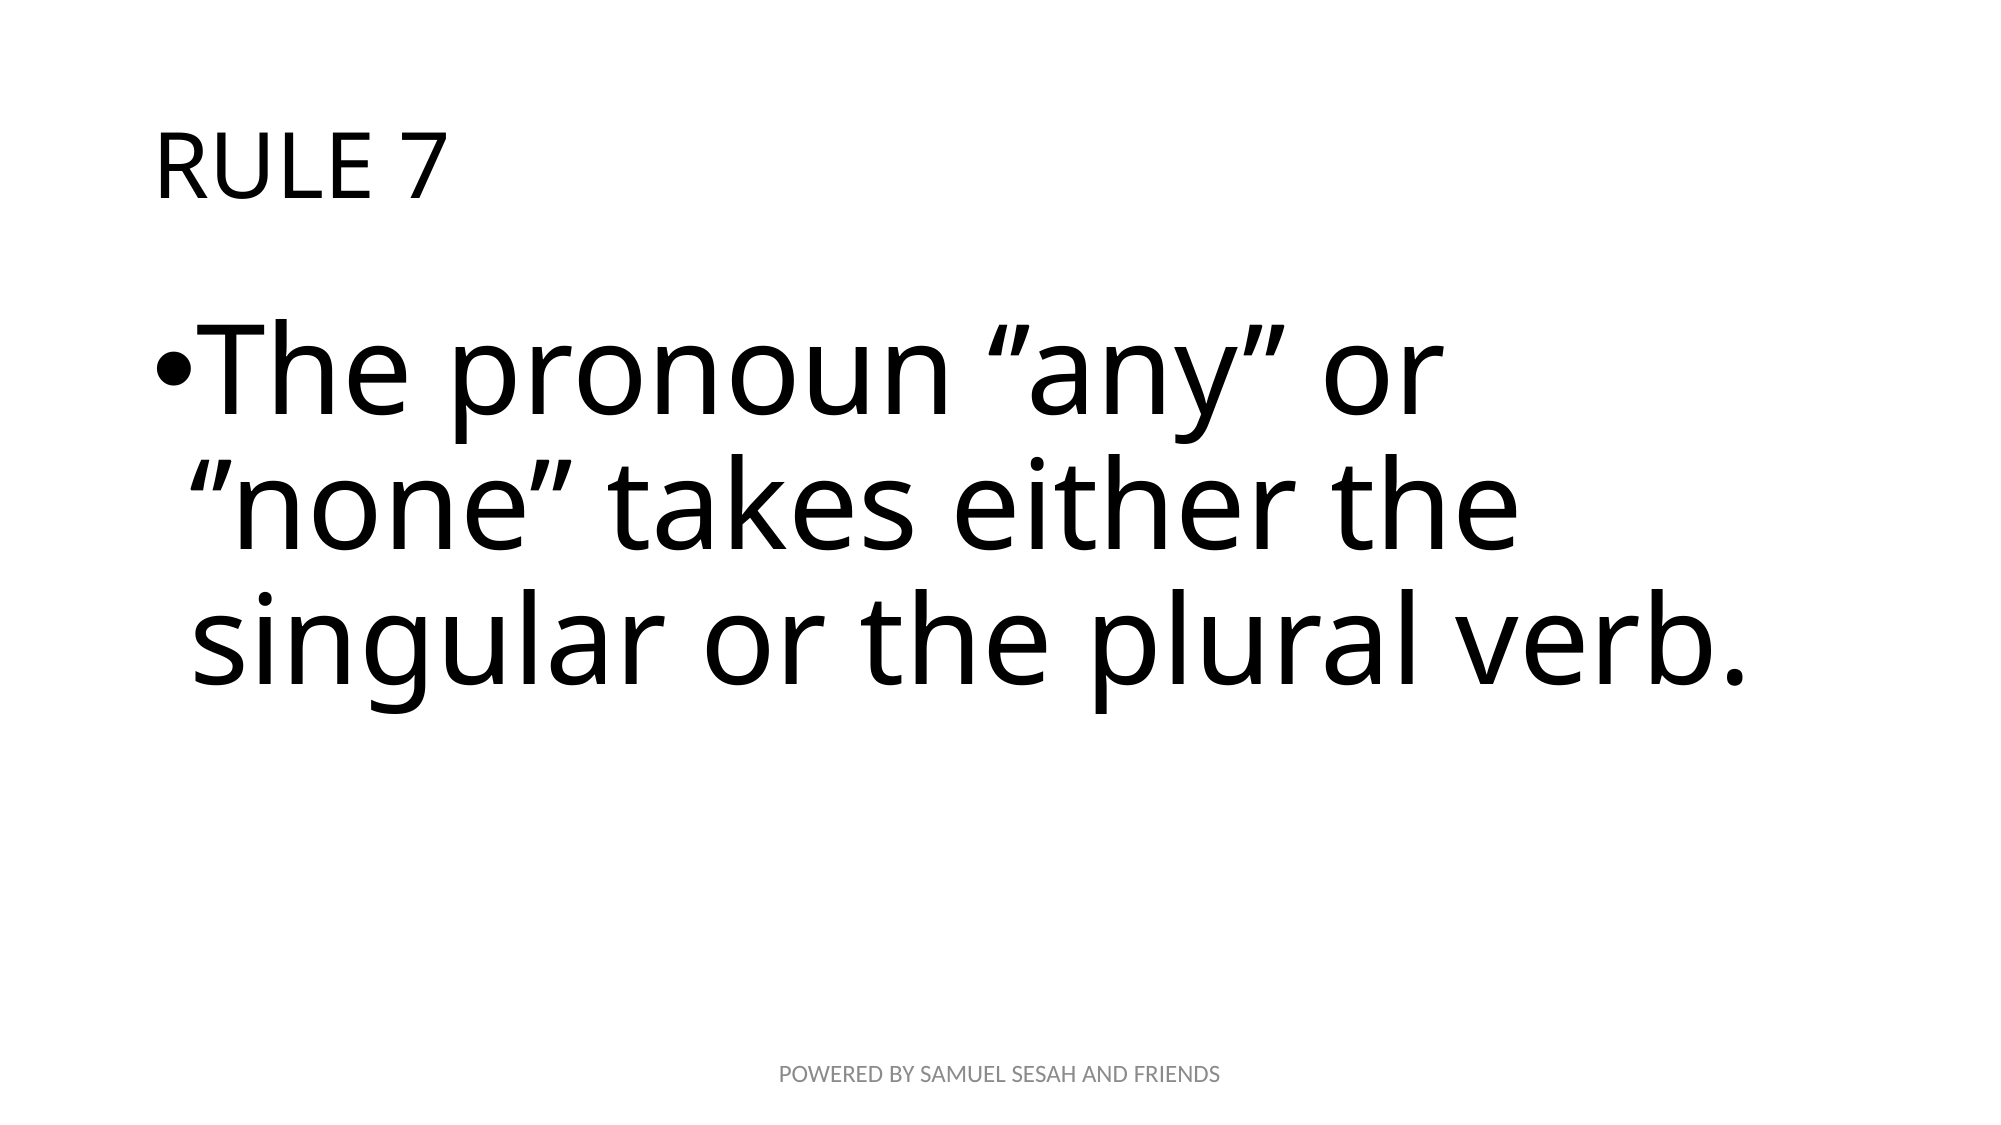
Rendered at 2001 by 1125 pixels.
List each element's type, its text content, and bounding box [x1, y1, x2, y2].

footer POWERED BY SAMUEL SESAH AND FRIENDS [662, 1042, 1338, 1103]
title RULE 7 [137, 59, 1863, 278]
list The pronoun ‘’any’’ or ‘’none’’ takes either the singular or the plural verb. [137, 299, 1863, 1014]
